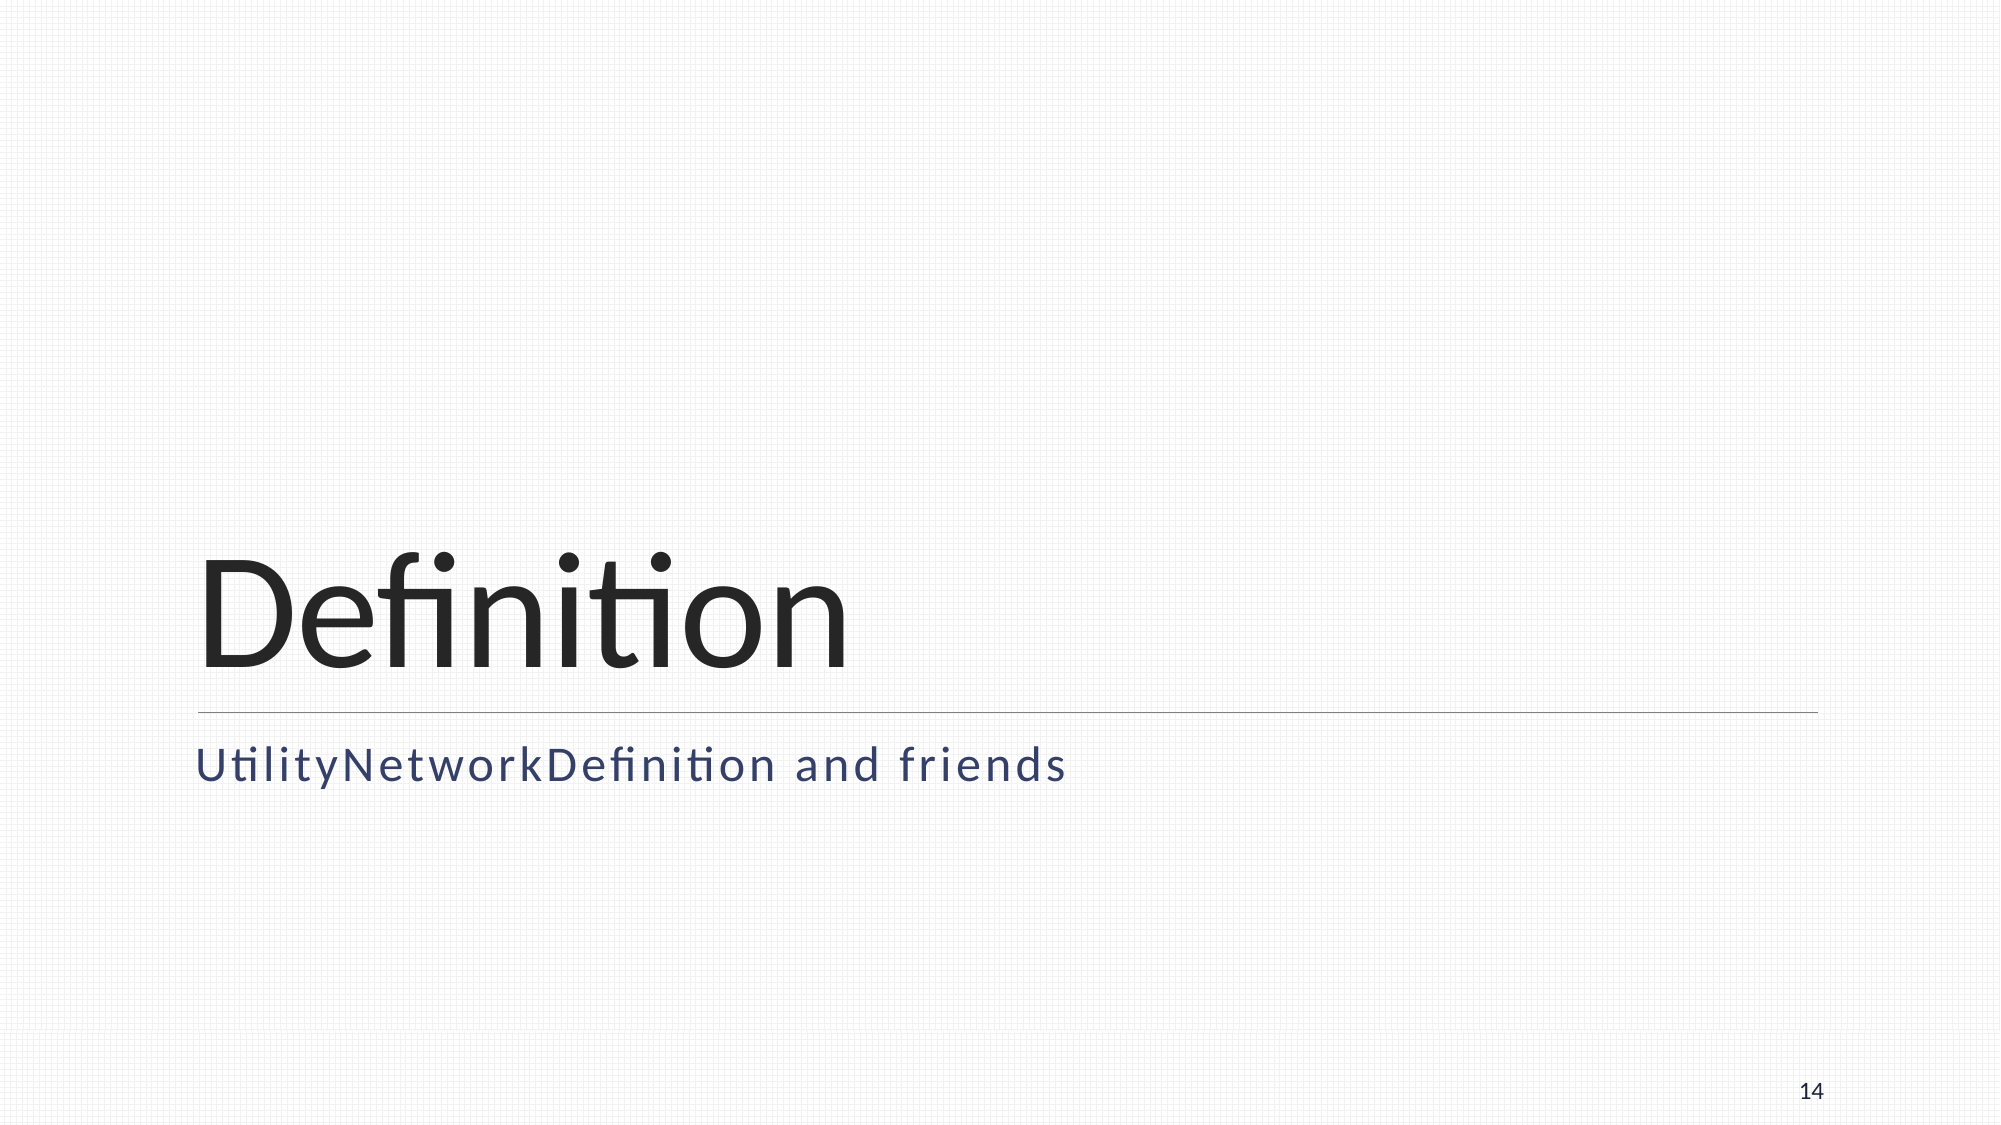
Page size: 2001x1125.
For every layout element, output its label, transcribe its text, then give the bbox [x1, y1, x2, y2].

slide_number 14 [1624, 1059, 1840, 1120]
list UtilityNetworkDefinition and friends [180, 730, 1830, 918]
title Definition [180, 124, 1830, 710]
